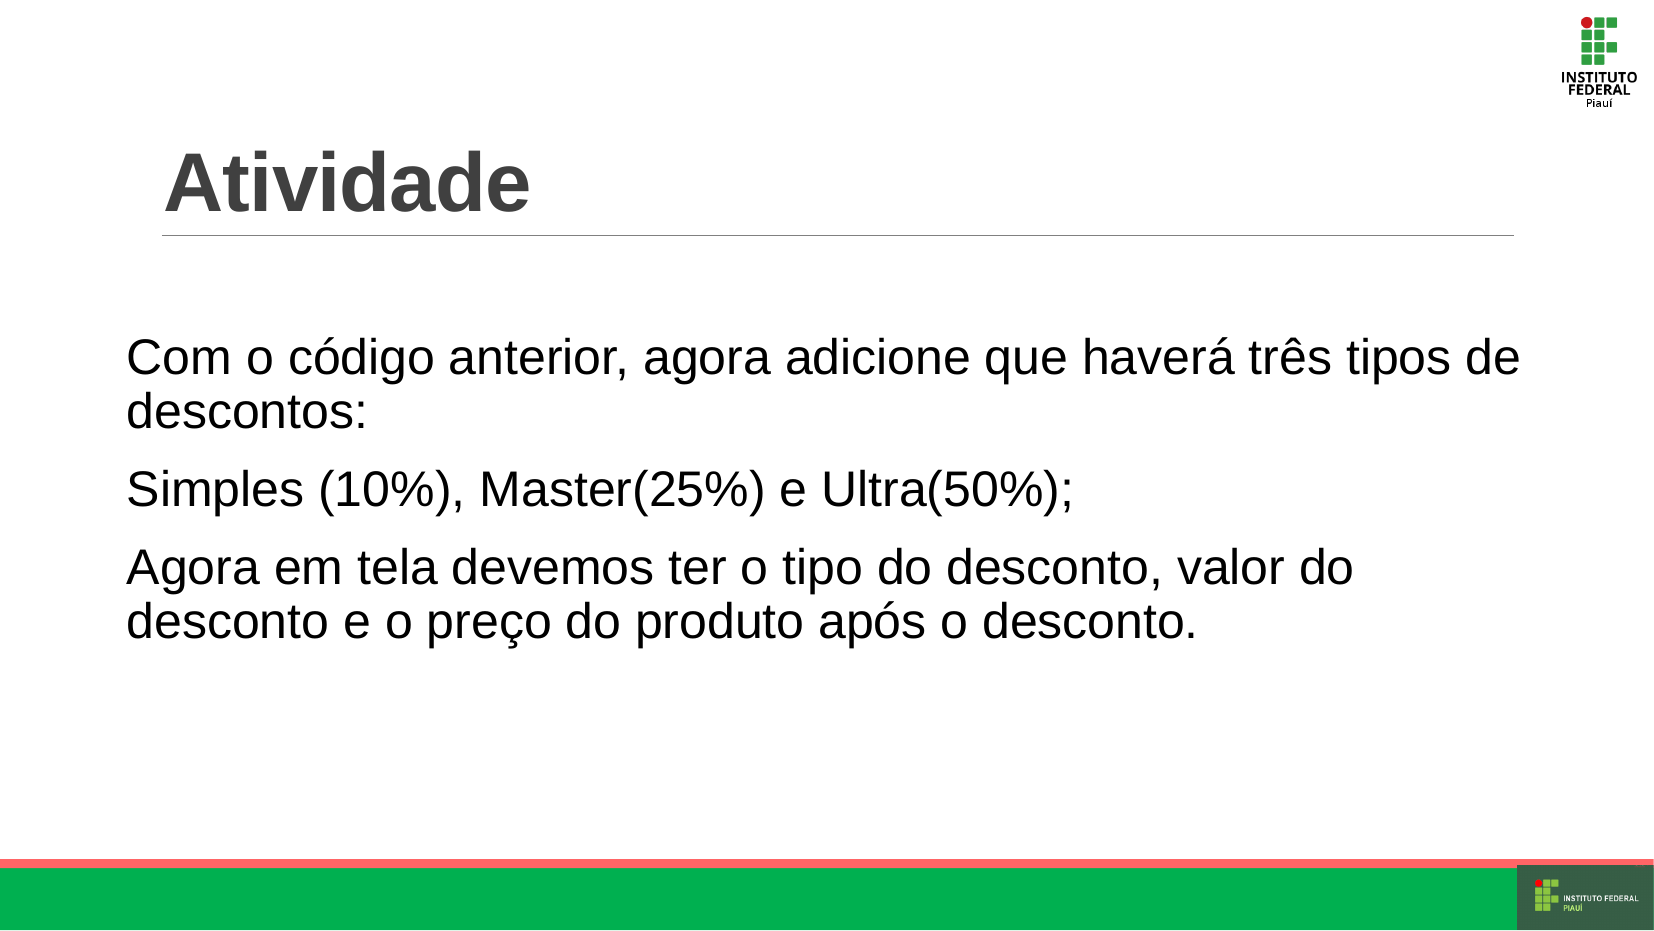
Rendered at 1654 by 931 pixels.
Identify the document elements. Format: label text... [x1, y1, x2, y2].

picture [1517, 865, 1654, 930]
list Com o código anterior, agora adicione que haverá três tipos de descontos: Simples (10%), Master(25%) e Ultra(50%); Agora em tela devemos ter o tipo do desconto, valor do desconto e o preço do produto após o desconto. [126, 324, 1560, 716]
title Atividade [148, 38, 1513, 236]
picture [1544, 15, 1654, 109]
